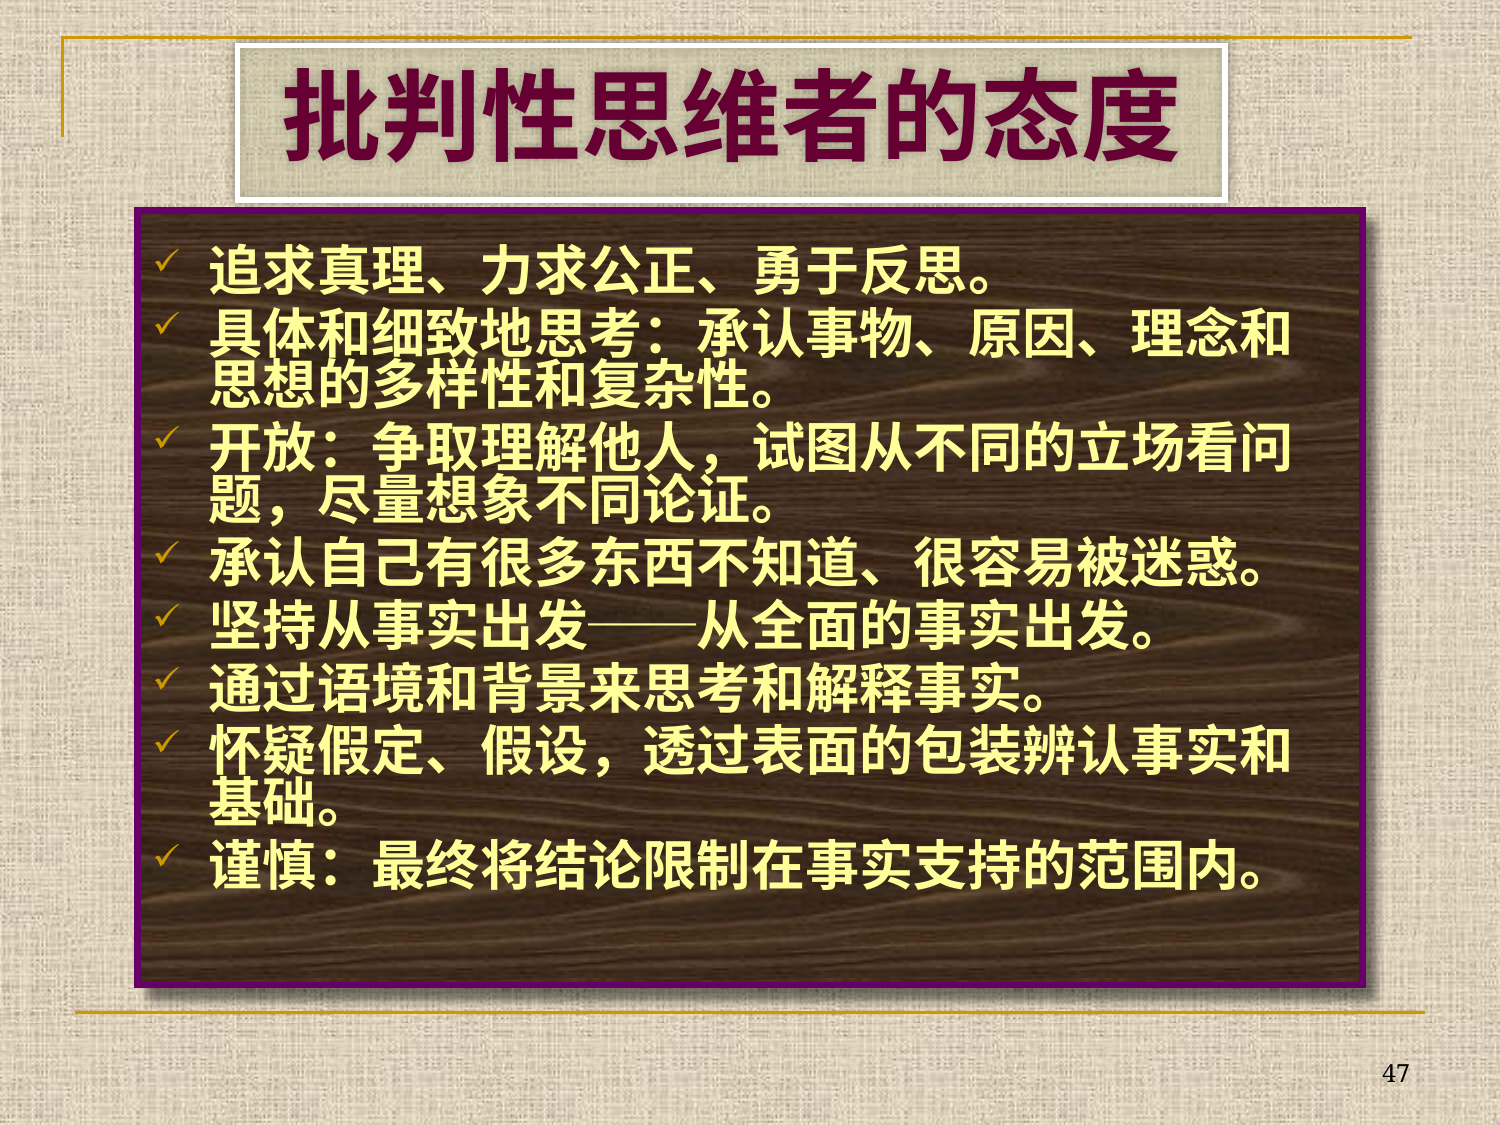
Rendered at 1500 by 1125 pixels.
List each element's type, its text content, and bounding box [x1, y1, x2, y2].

title 批判性思维者的态度 [237, 45, 1225, 200]
picture [0, 0, 1500, 1125]
list 追求真理、力求公正、勇于反思。 具体和细致地思考：承认事物、原因、理念和思想的多样性和复杂性。 开放：争取理解他人，试图从不同的立场看问题，尽量想象不同论证。 承认自己有很多东西不知道、很容易被迷惑。 坚持从事实出发──从全面的事实出发。 通过语境和背景来思考和解释事实。 怀疑假定、假设，透过表面的包装辨认事实和基础。 谨慎：最终将结论限制在事实支持的范围内。 [137, 210, 1363, 986]
slide_number 47 [1074, 1023, 1426, 1100]
